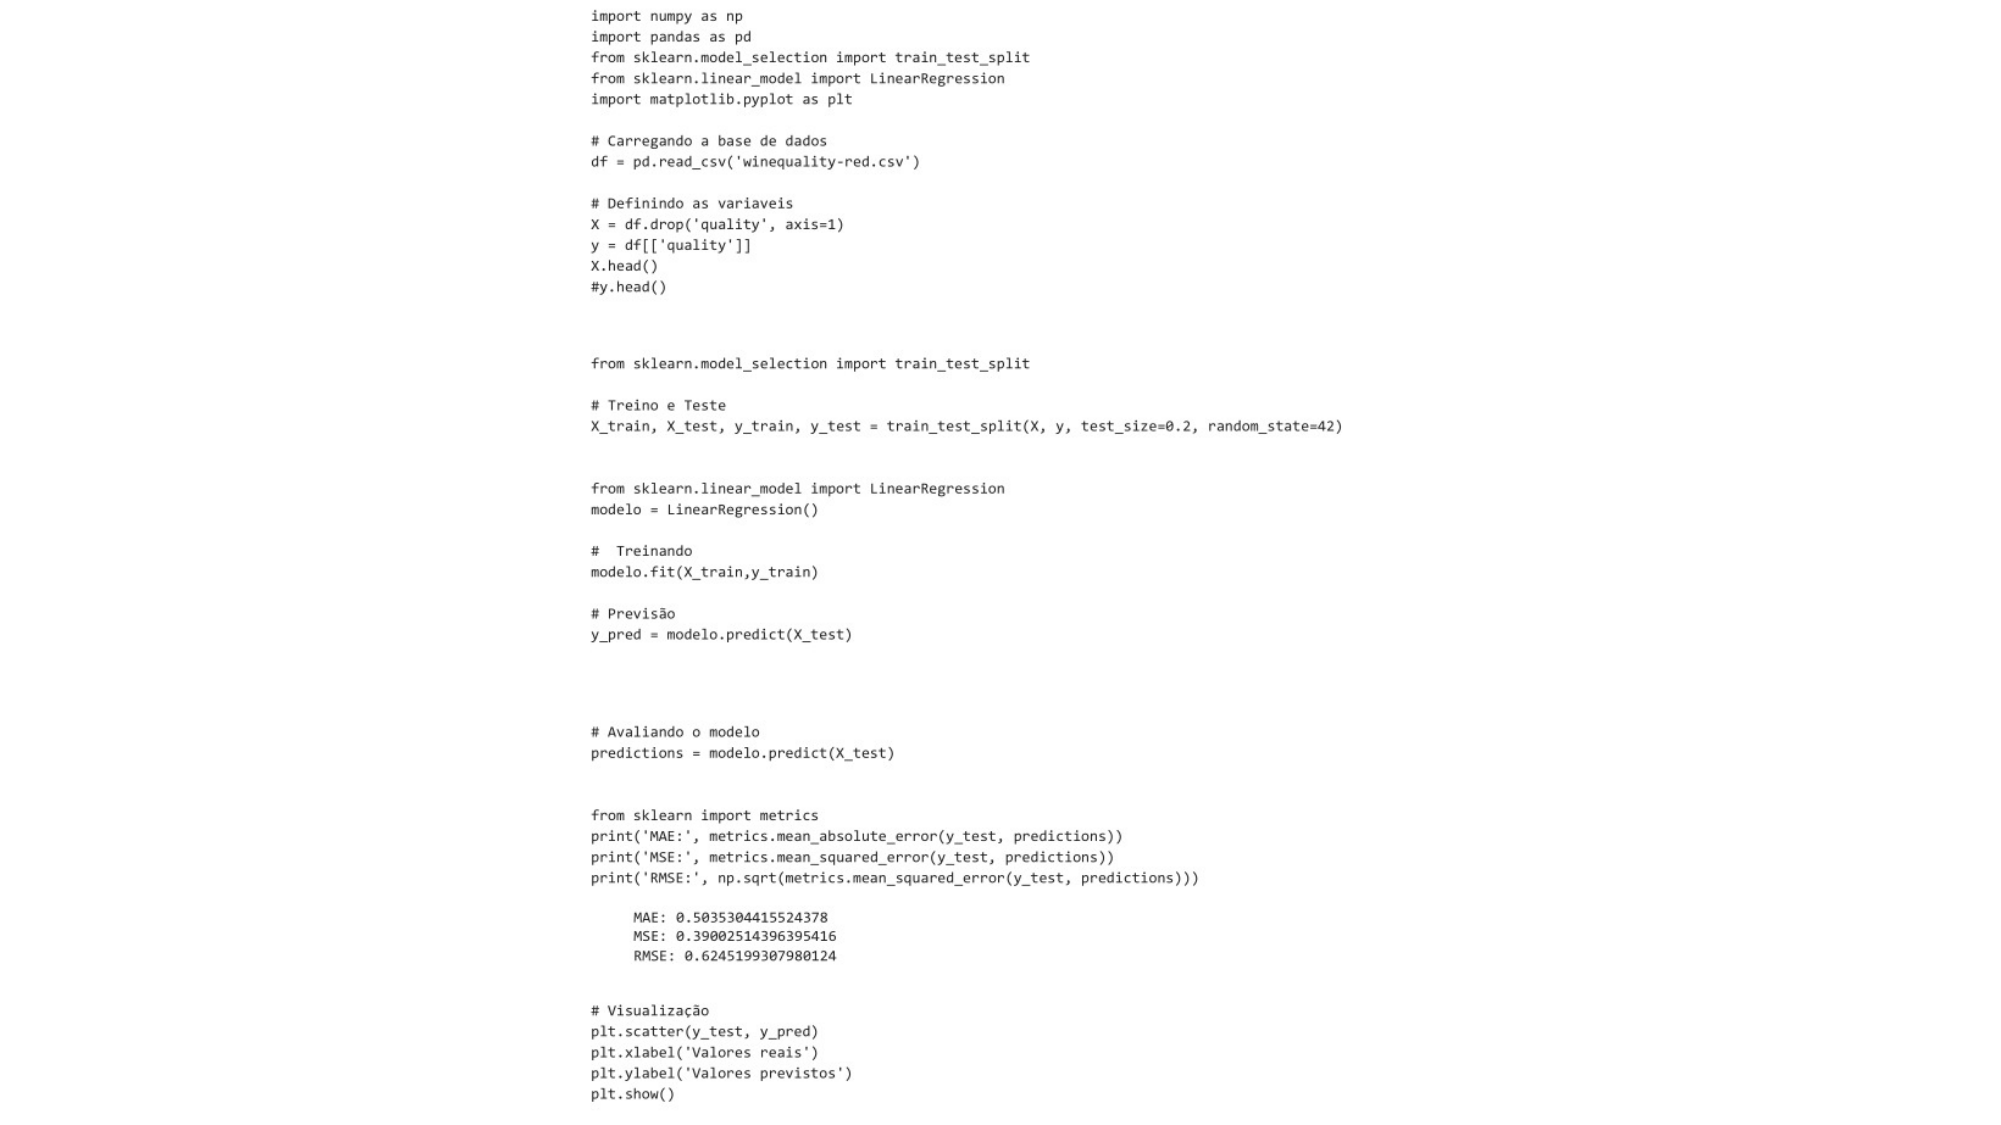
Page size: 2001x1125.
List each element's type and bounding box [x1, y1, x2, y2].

picture [581, 0, 1419, 1125]
